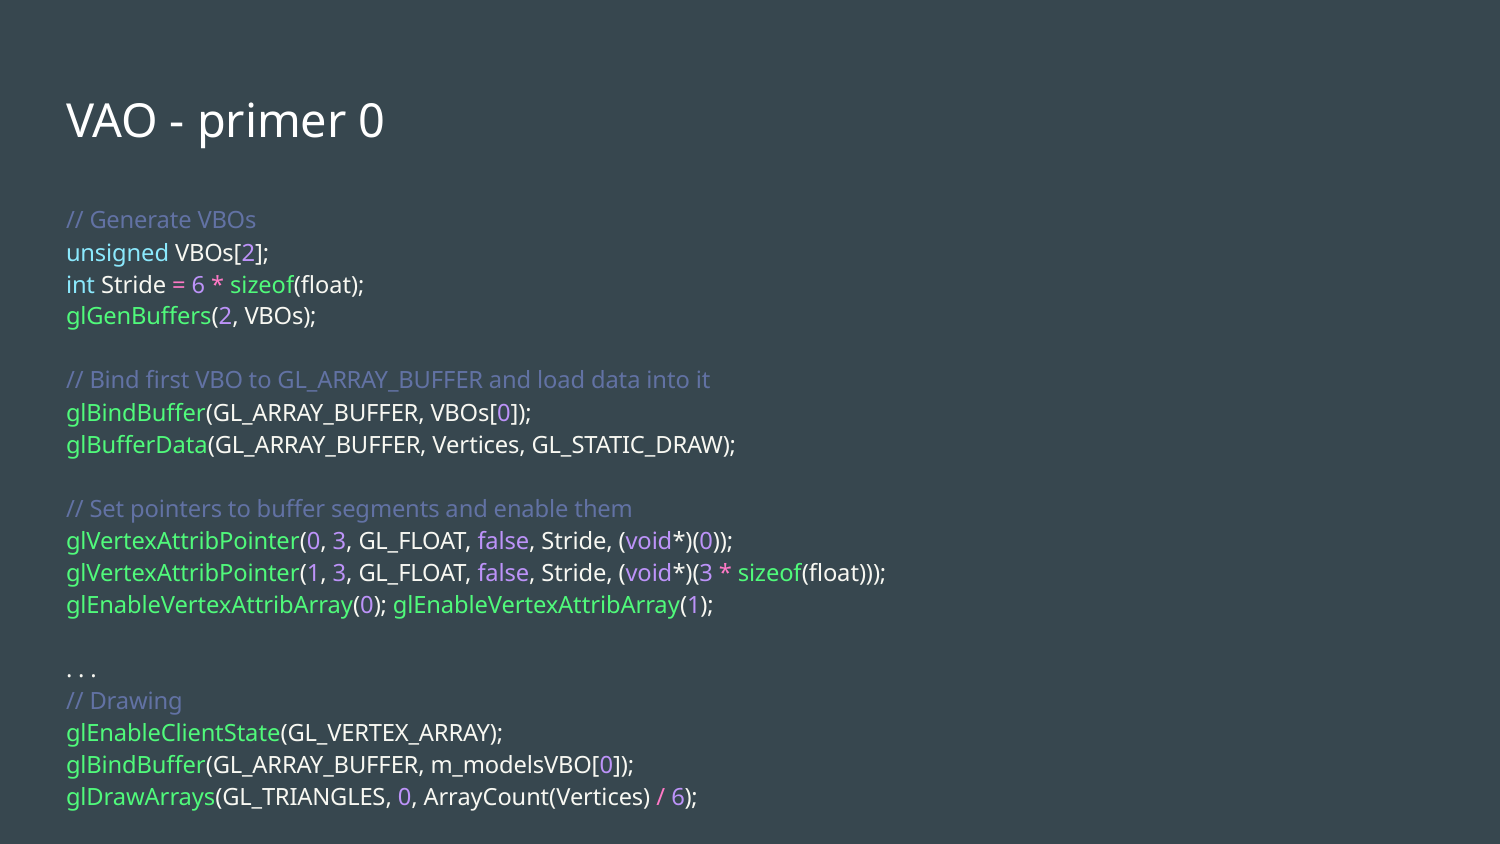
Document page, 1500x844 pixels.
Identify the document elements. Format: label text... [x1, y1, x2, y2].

title VAO - primer 0 [51, 72, 1449, 167]
list // Generate VBOs unsigned VBOs[2]; int Stride = 6 * sizeof(float); glGenBuffers(2, VBOs); // Bind first VBO to GL_ARRAY_BUFFER and load data into it glBindBuffer(GL_ARRAY_BUFFER, VBOs[0]); glBufferData(GL_ARRAY_BUFFER, Vertices, GL_STATIC_DRAW); // Set pointers to buffer segments and enable them glVertexAttribPointer(0, 3, GL_FLOAT, false, Stride, (void*)(0)); glVertexAttribPointer(1, 3, GL_FLOAT, false, Stride, (void*)(3 * sizeof(float))); glEnableVertexAttribArray(0); glEnableVertexAttribArray(1); . . . // Drawing glEnableClientState(GL_VERTEX_ARRAY); glBindBuffer(GL_ARRAY_BUFFER, m_modelsVBO[0]); glDrawArrays(GL_TRIANGLES, 0, ArrayCount(Vertices) / 6); [51, 189, 1449, 832]
